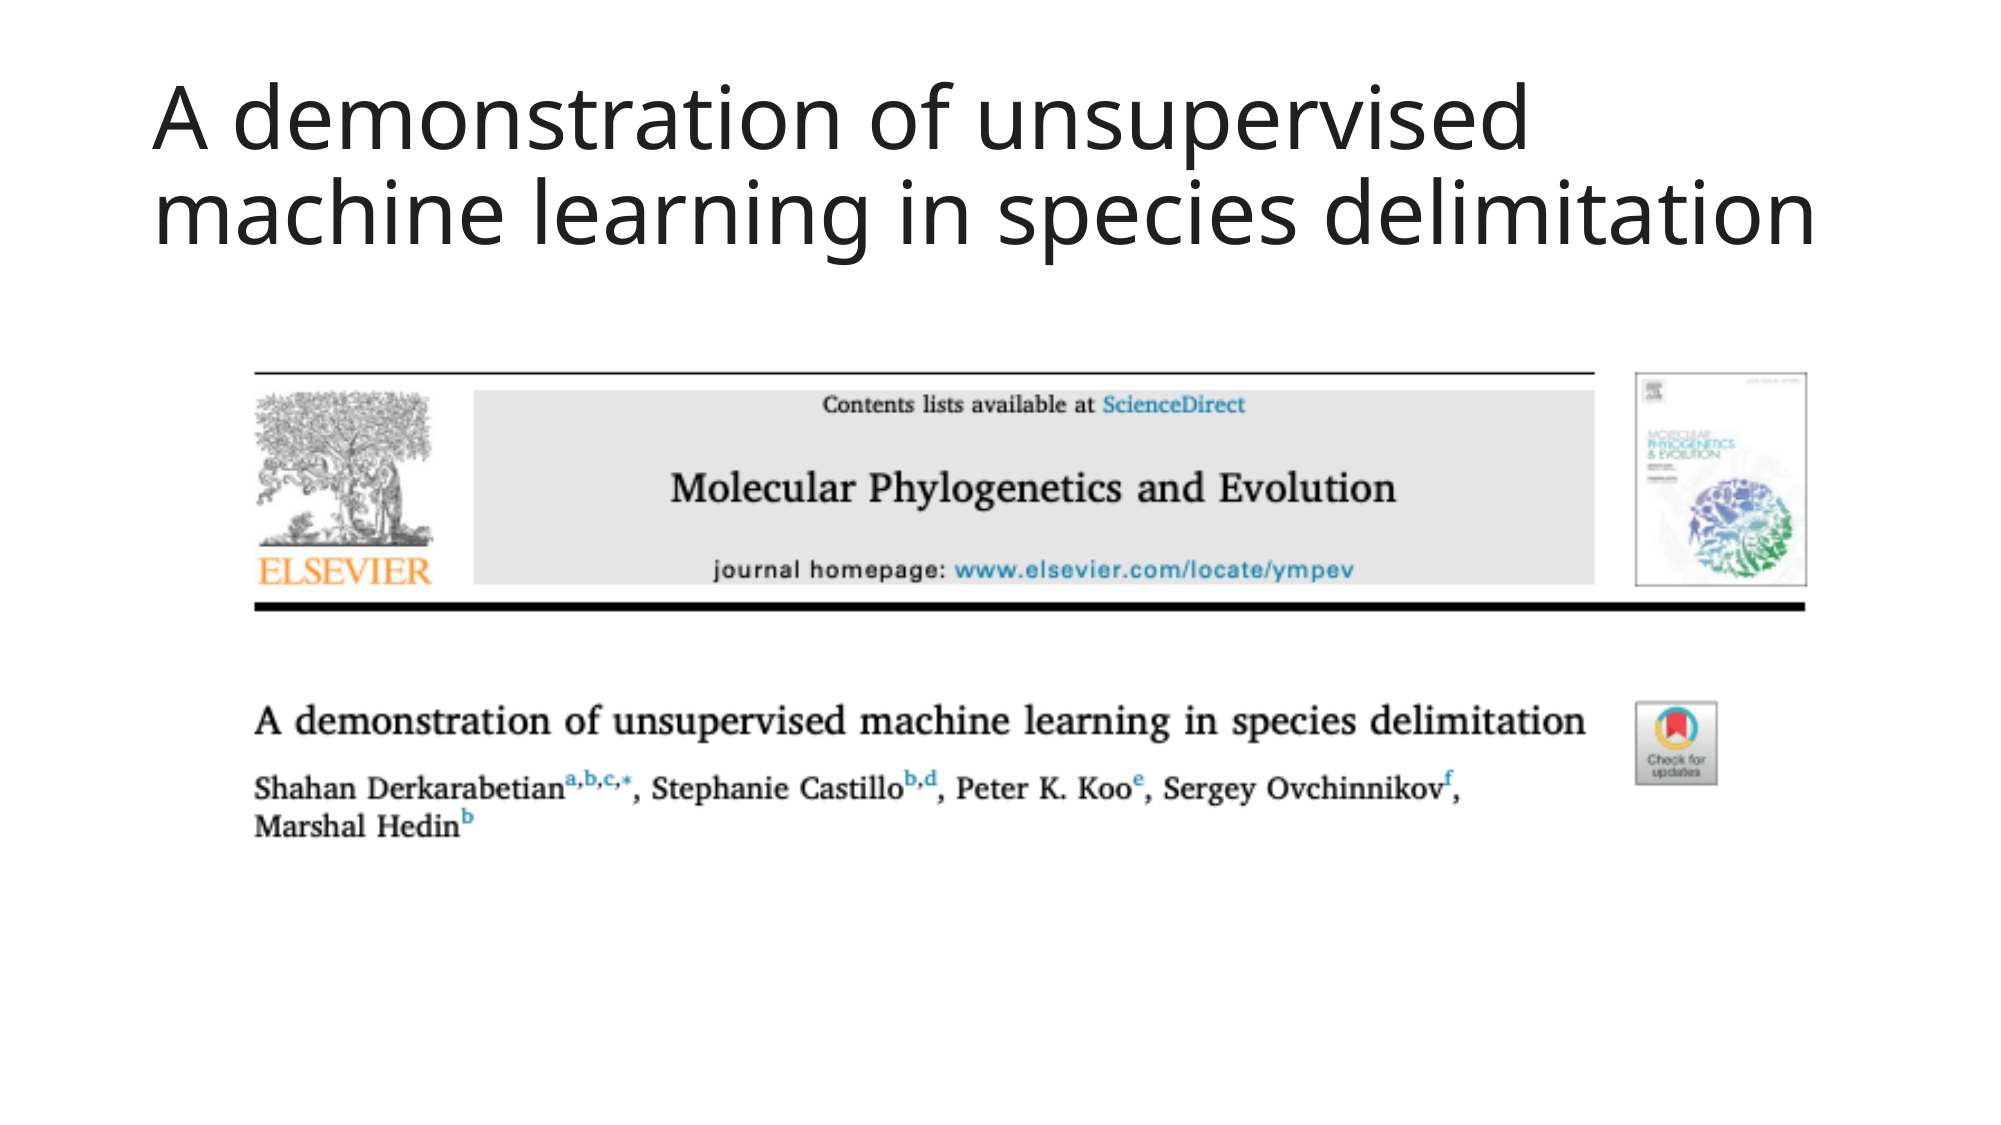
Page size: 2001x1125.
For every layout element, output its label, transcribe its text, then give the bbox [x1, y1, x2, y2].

title A demonstration of unsupervised machine learning in species delimitation [137, 59, 1863, 278]
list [234, 355, 1838, 862]
